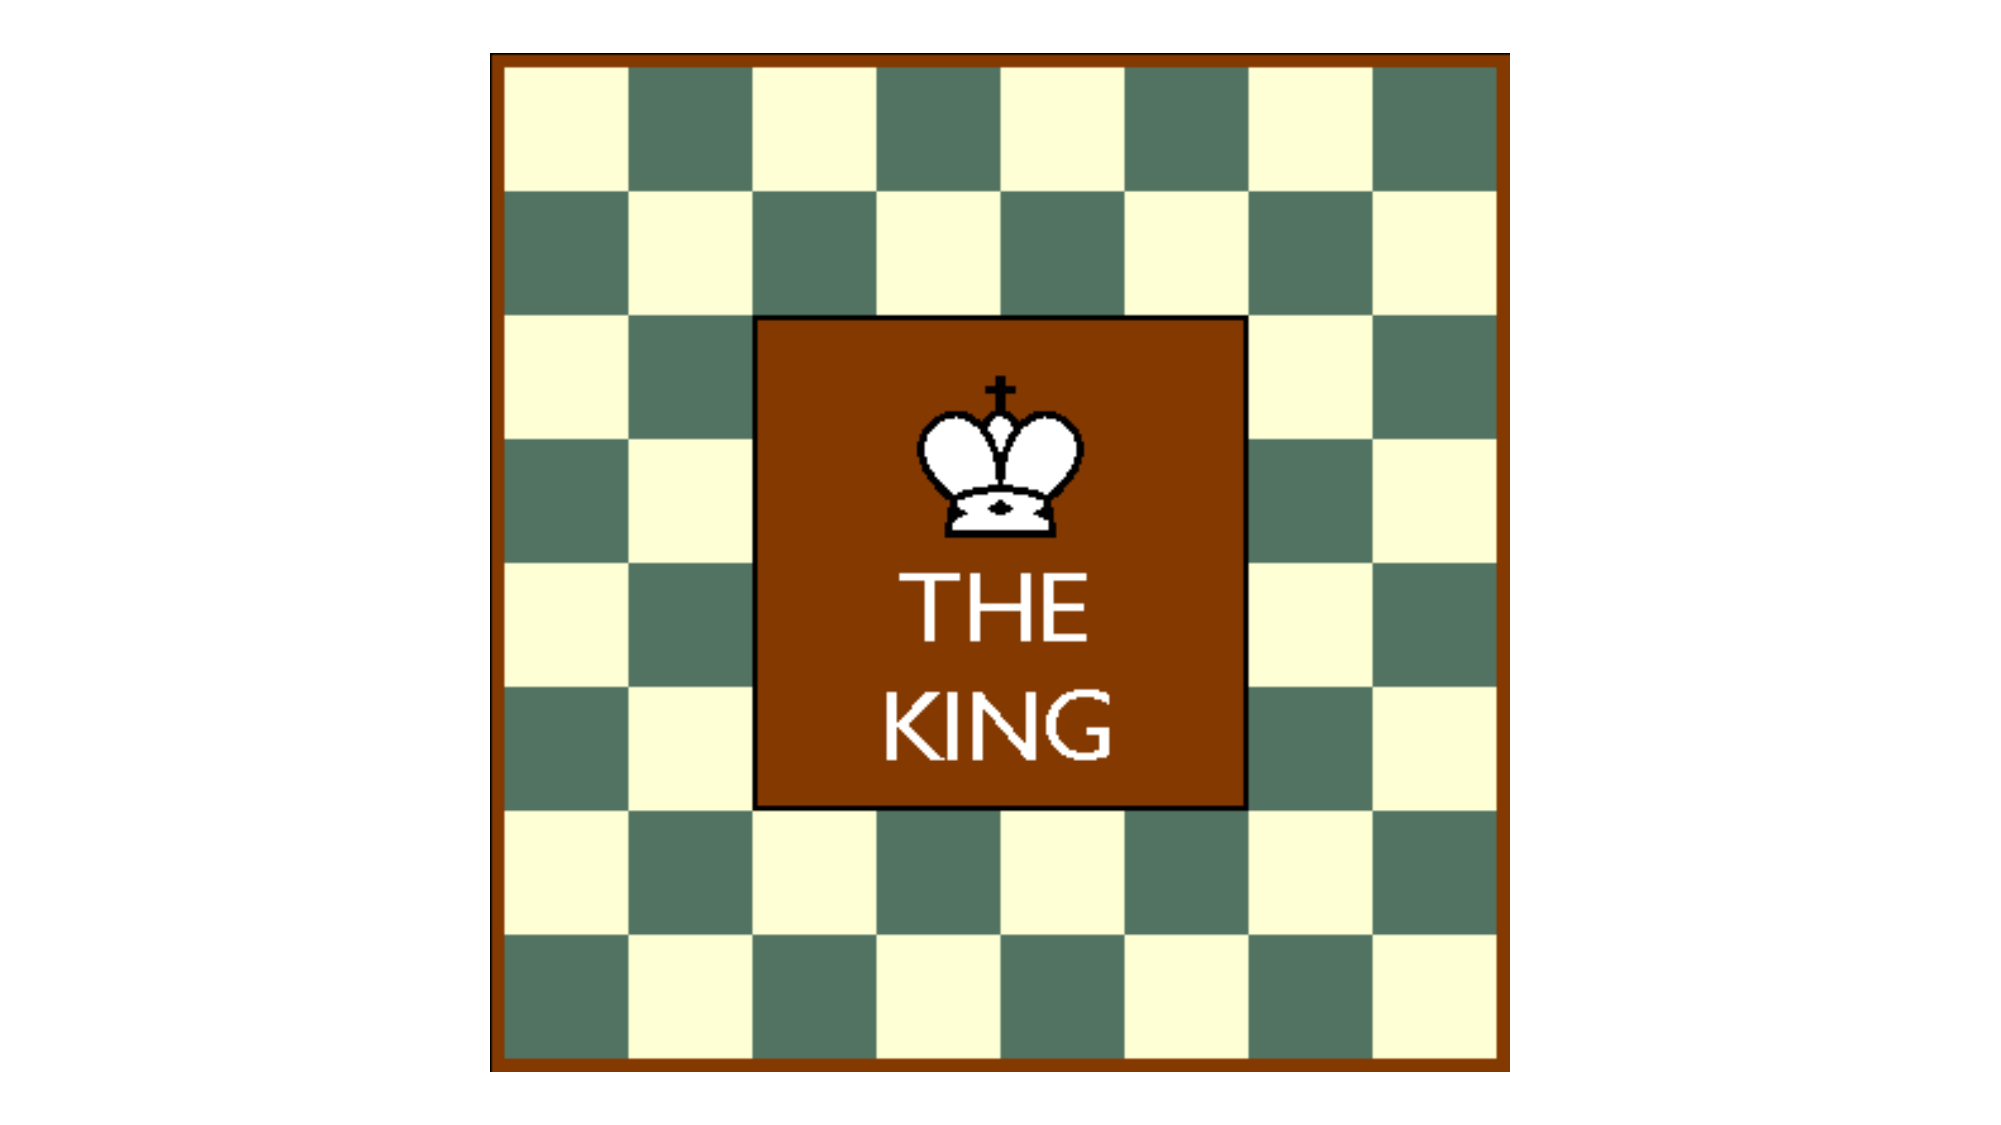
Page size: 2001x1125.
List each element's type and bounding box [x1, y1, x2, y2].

picture [490, 53, 1510, 1072]
